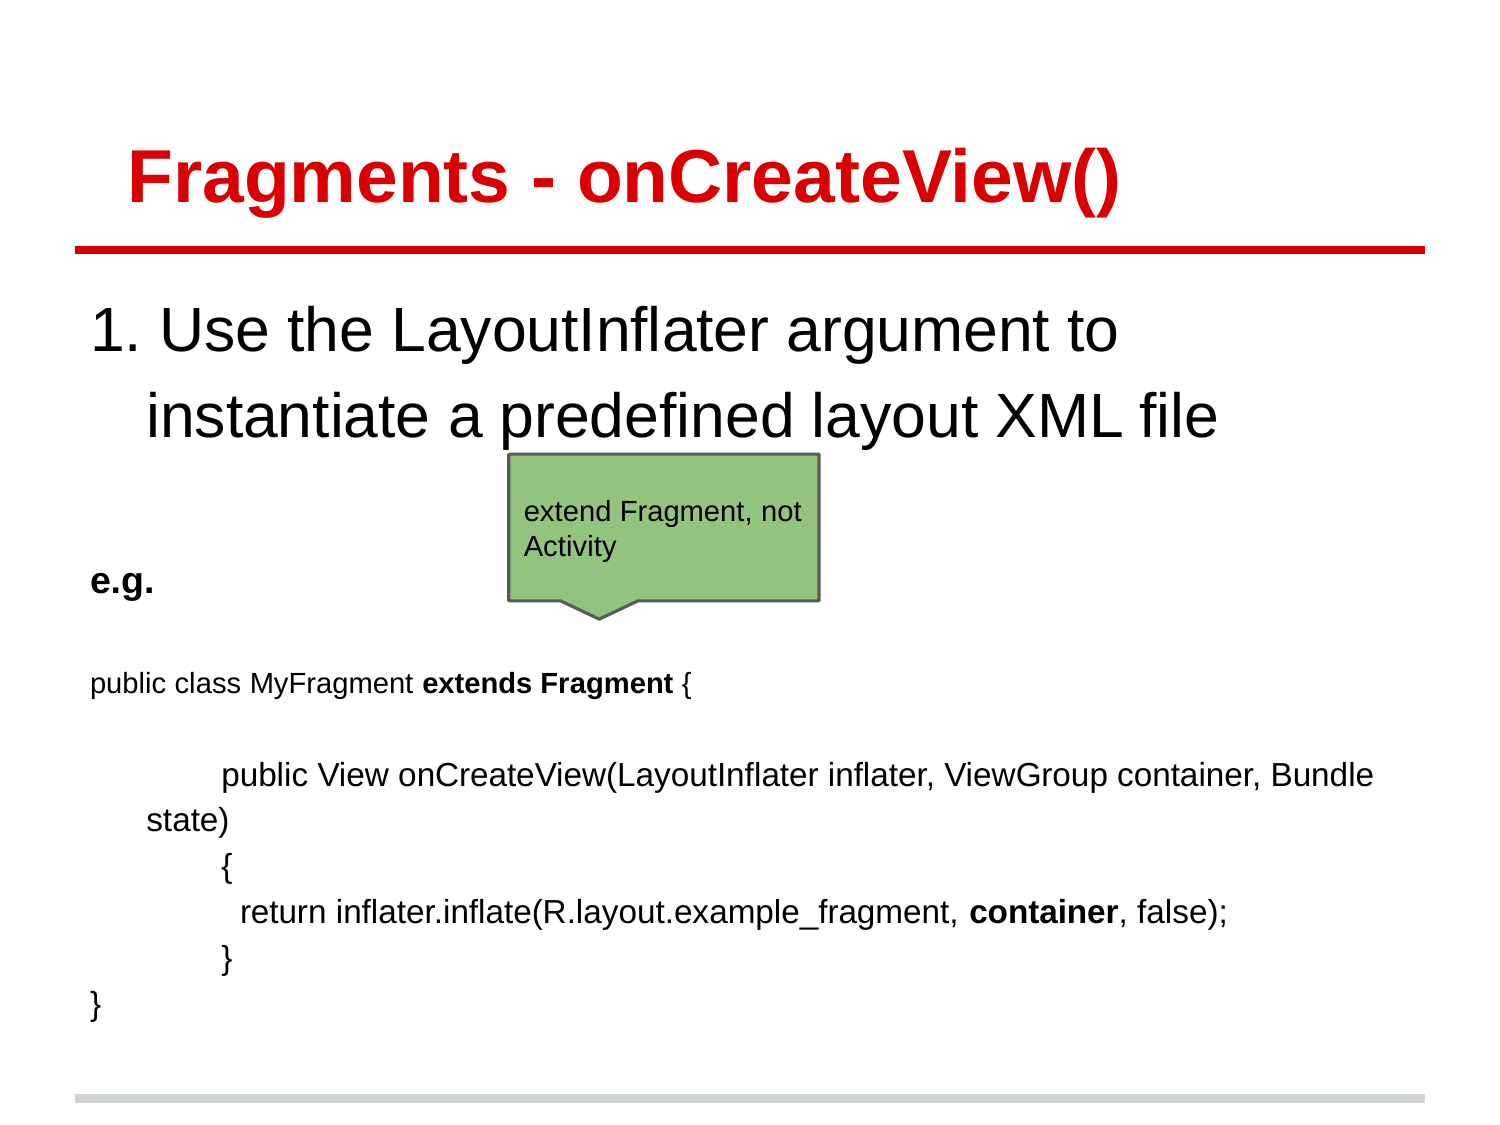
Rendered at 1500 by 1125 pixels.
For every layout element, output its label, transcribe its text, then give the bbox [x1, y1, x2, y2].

text_box extend Fragment, not Activity [508, 454, 820, 620]
list 1. Use the LayoutInflater argument to instantiate a predefined layout XML file e.g. public class MyFragment extends Fragment { public View onCreateView(LayoutInflater inflater, ViewGroup container, Bundle state) { return inflater.inflate(R.layout.example_fragment, container, false); } } [75, 262, 1425, 1078]
title Fragments - onCreateView() [75, 45, 1425, 233]
